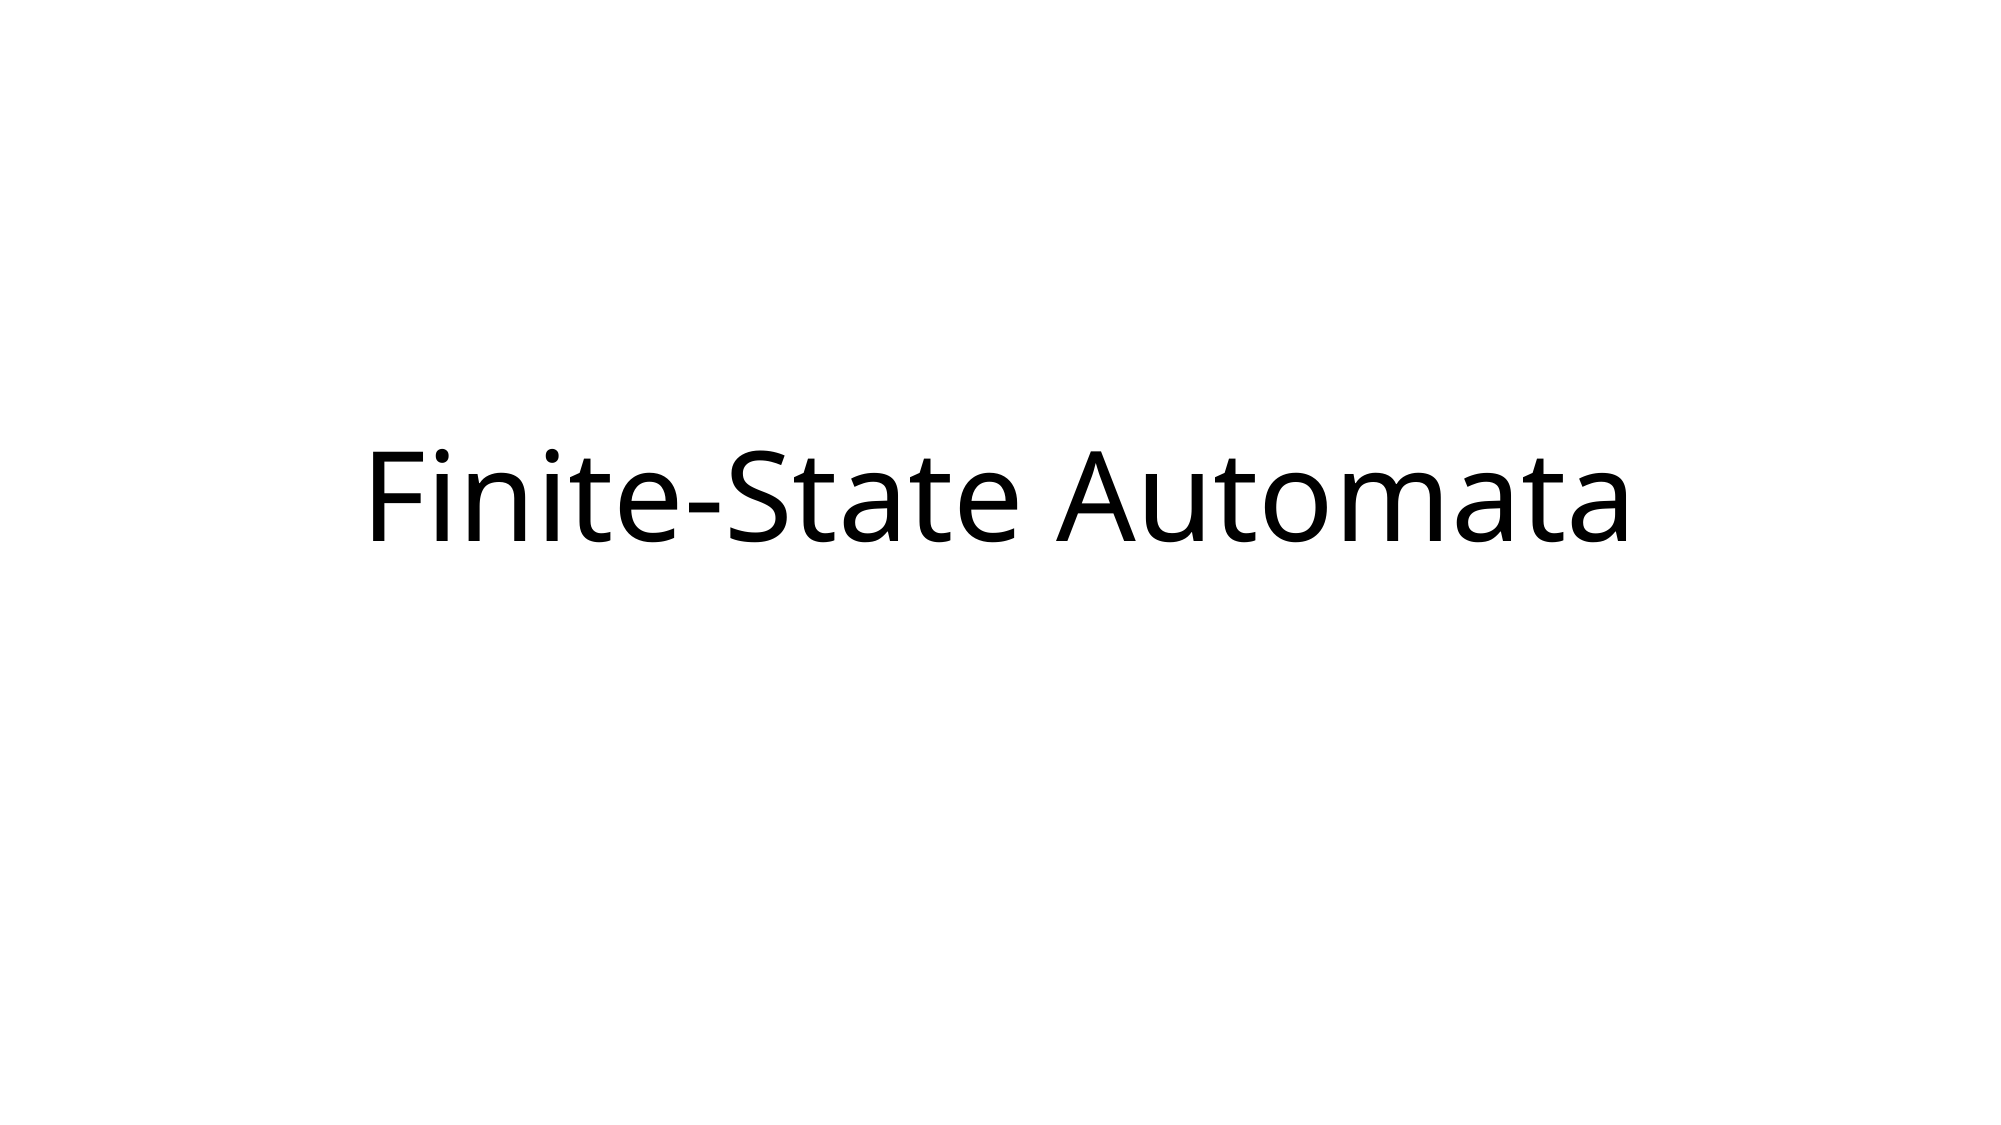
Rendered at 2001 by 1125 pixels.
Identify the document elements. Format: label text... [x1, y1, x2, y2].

title Finite-State Automata [249, 184, 1750, 576]
